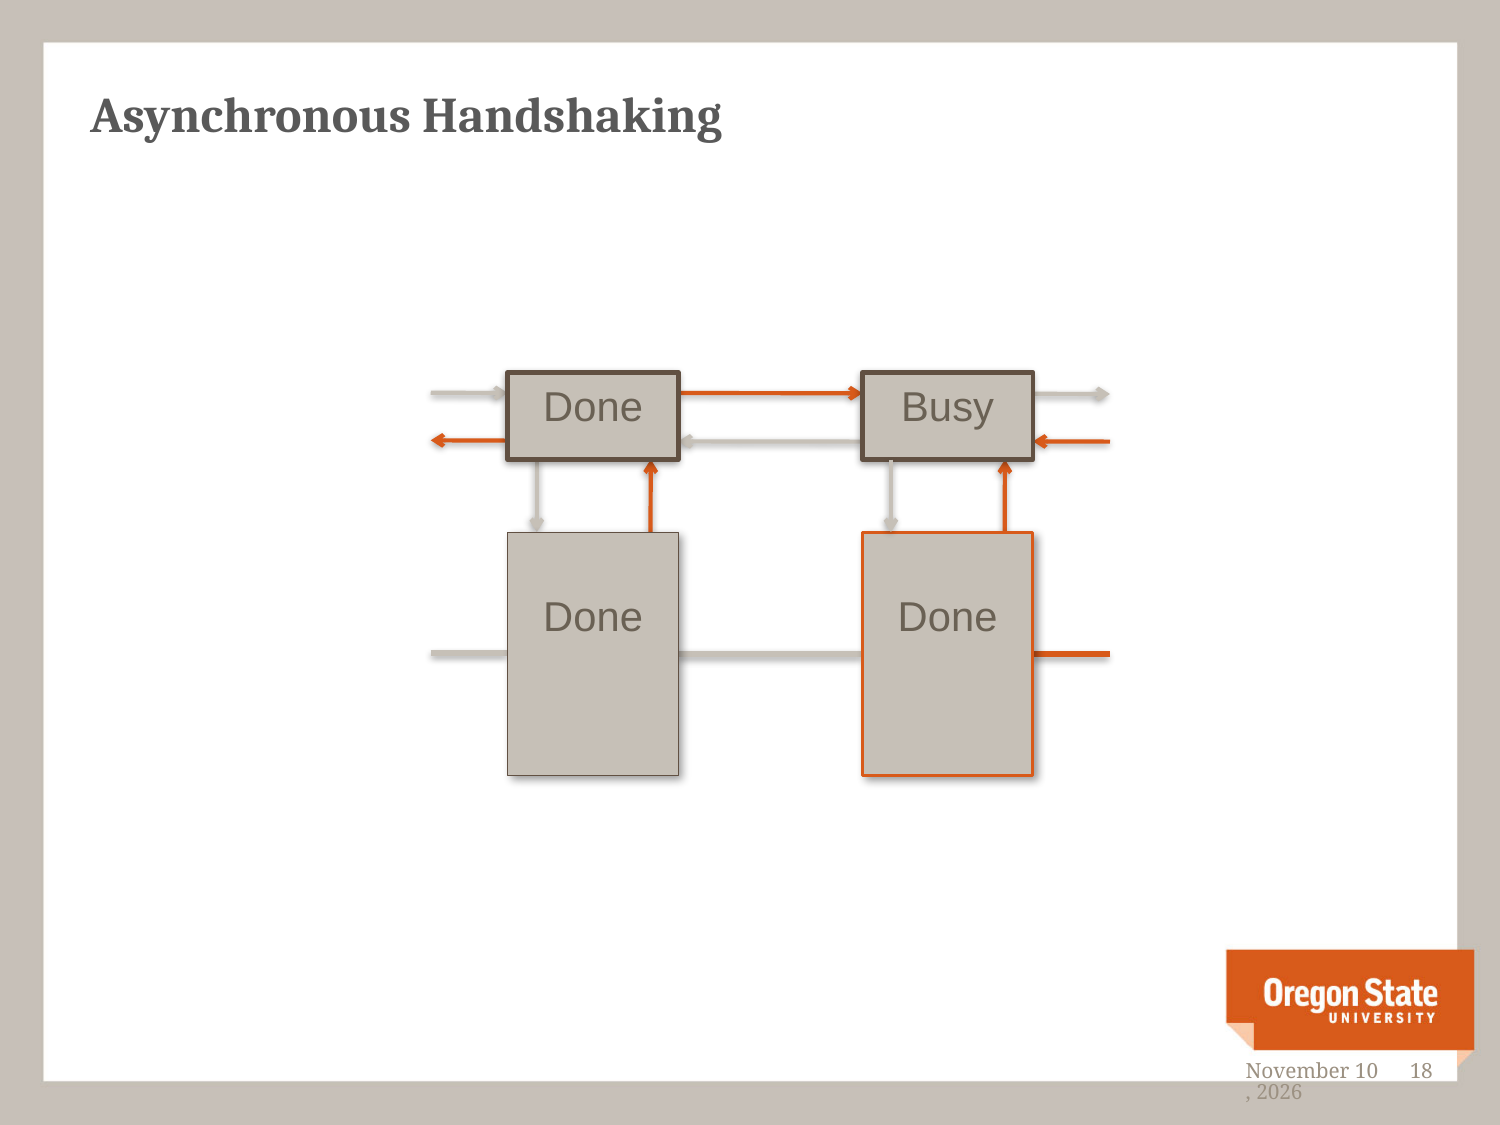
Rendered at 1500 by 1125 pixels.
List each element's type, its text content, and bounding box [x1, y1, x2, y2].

text_box Busy [859, 369, 1036, 463]
title Asynchronous Handshaking [74, 74, 1426, 188]
text_box Done [507, 532, 679, 776]
text_box Done [505, 369, 681, 463]
text_box Done [862, 532, 1033, 776]
picture [0, 0, 1500, 1125]
